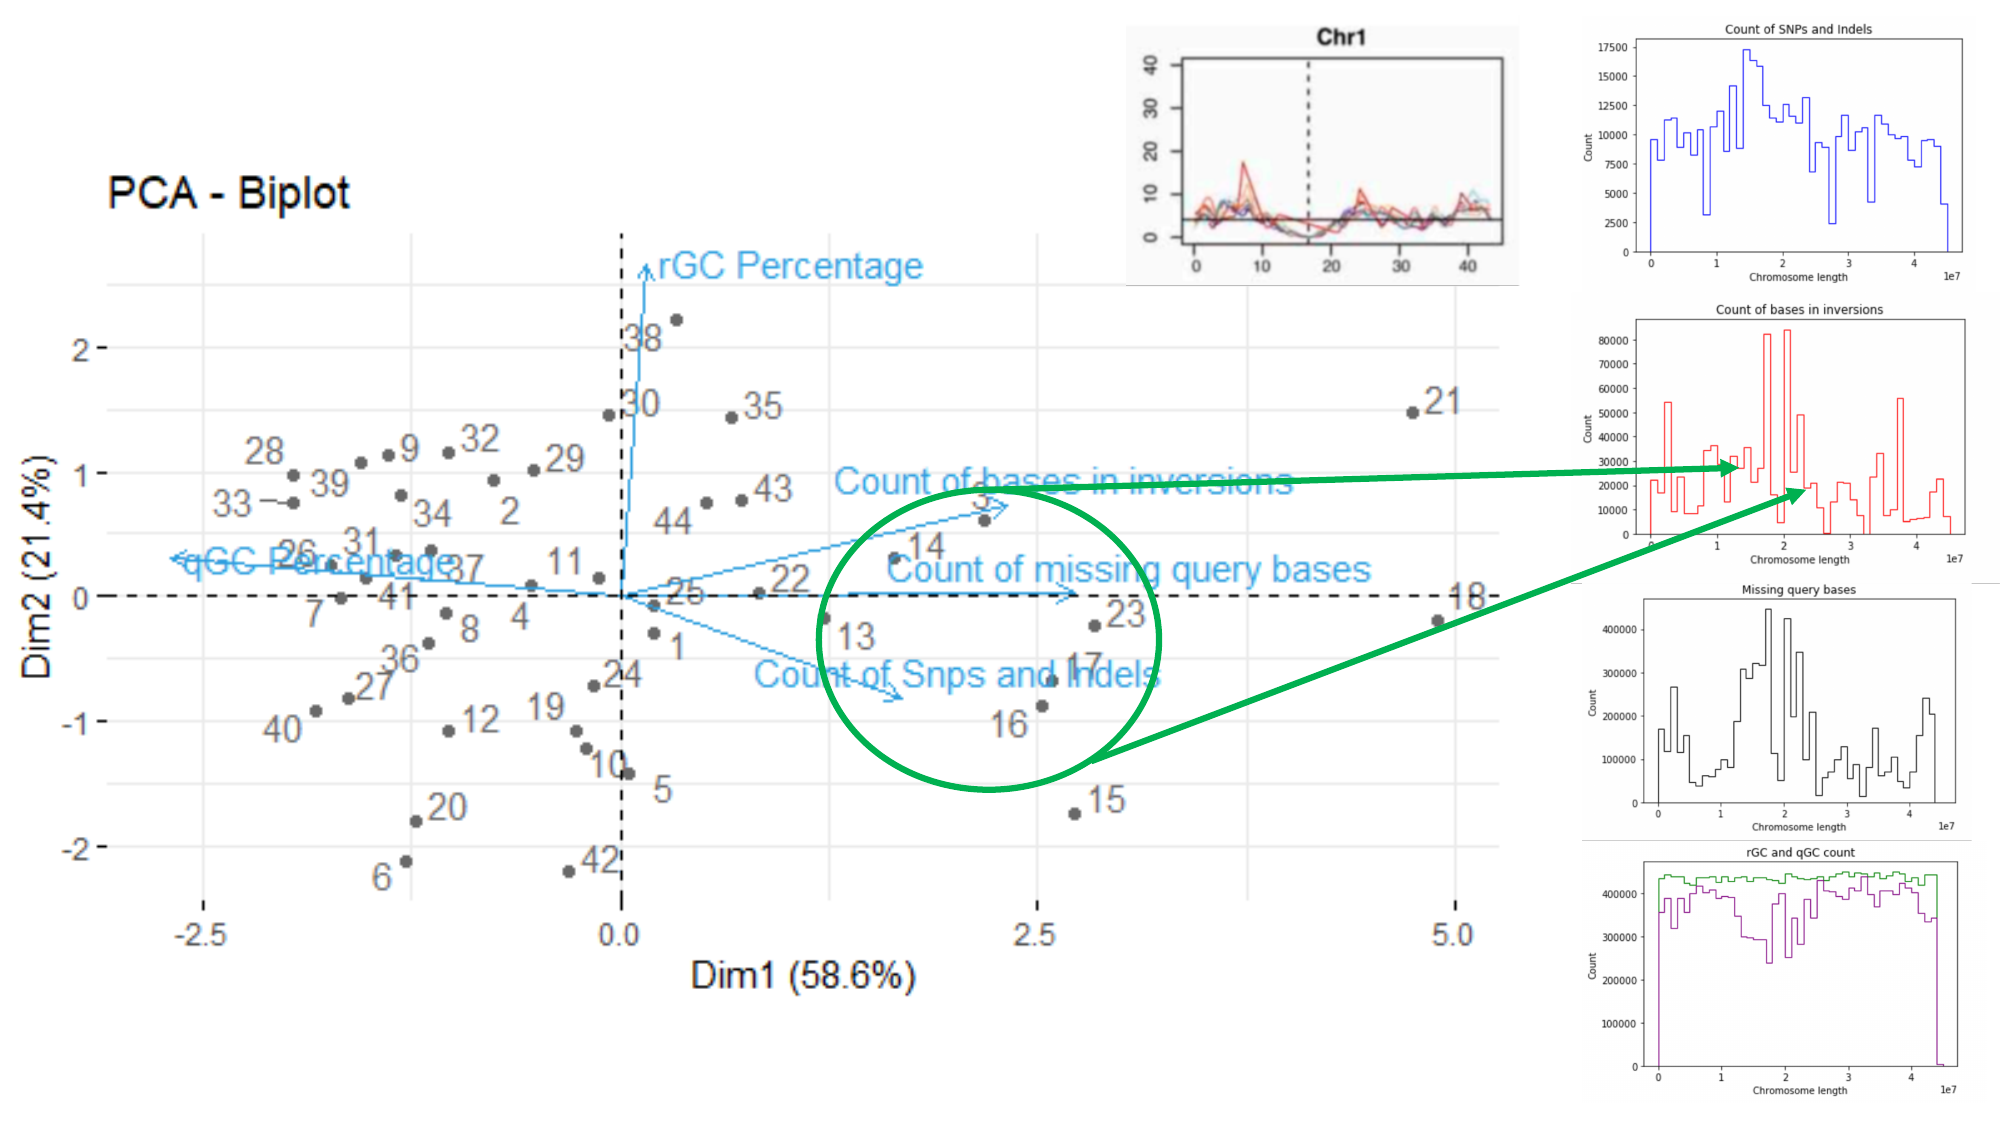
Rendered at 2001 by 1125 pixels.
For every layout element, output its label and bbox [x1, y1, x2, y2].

text_box [1091, 489, 1807, 762]
text_box [988, 467, 1740, 490]
picture [0, 15, 1520, 1014]
picture [1571, 16, 2000, 1103]
